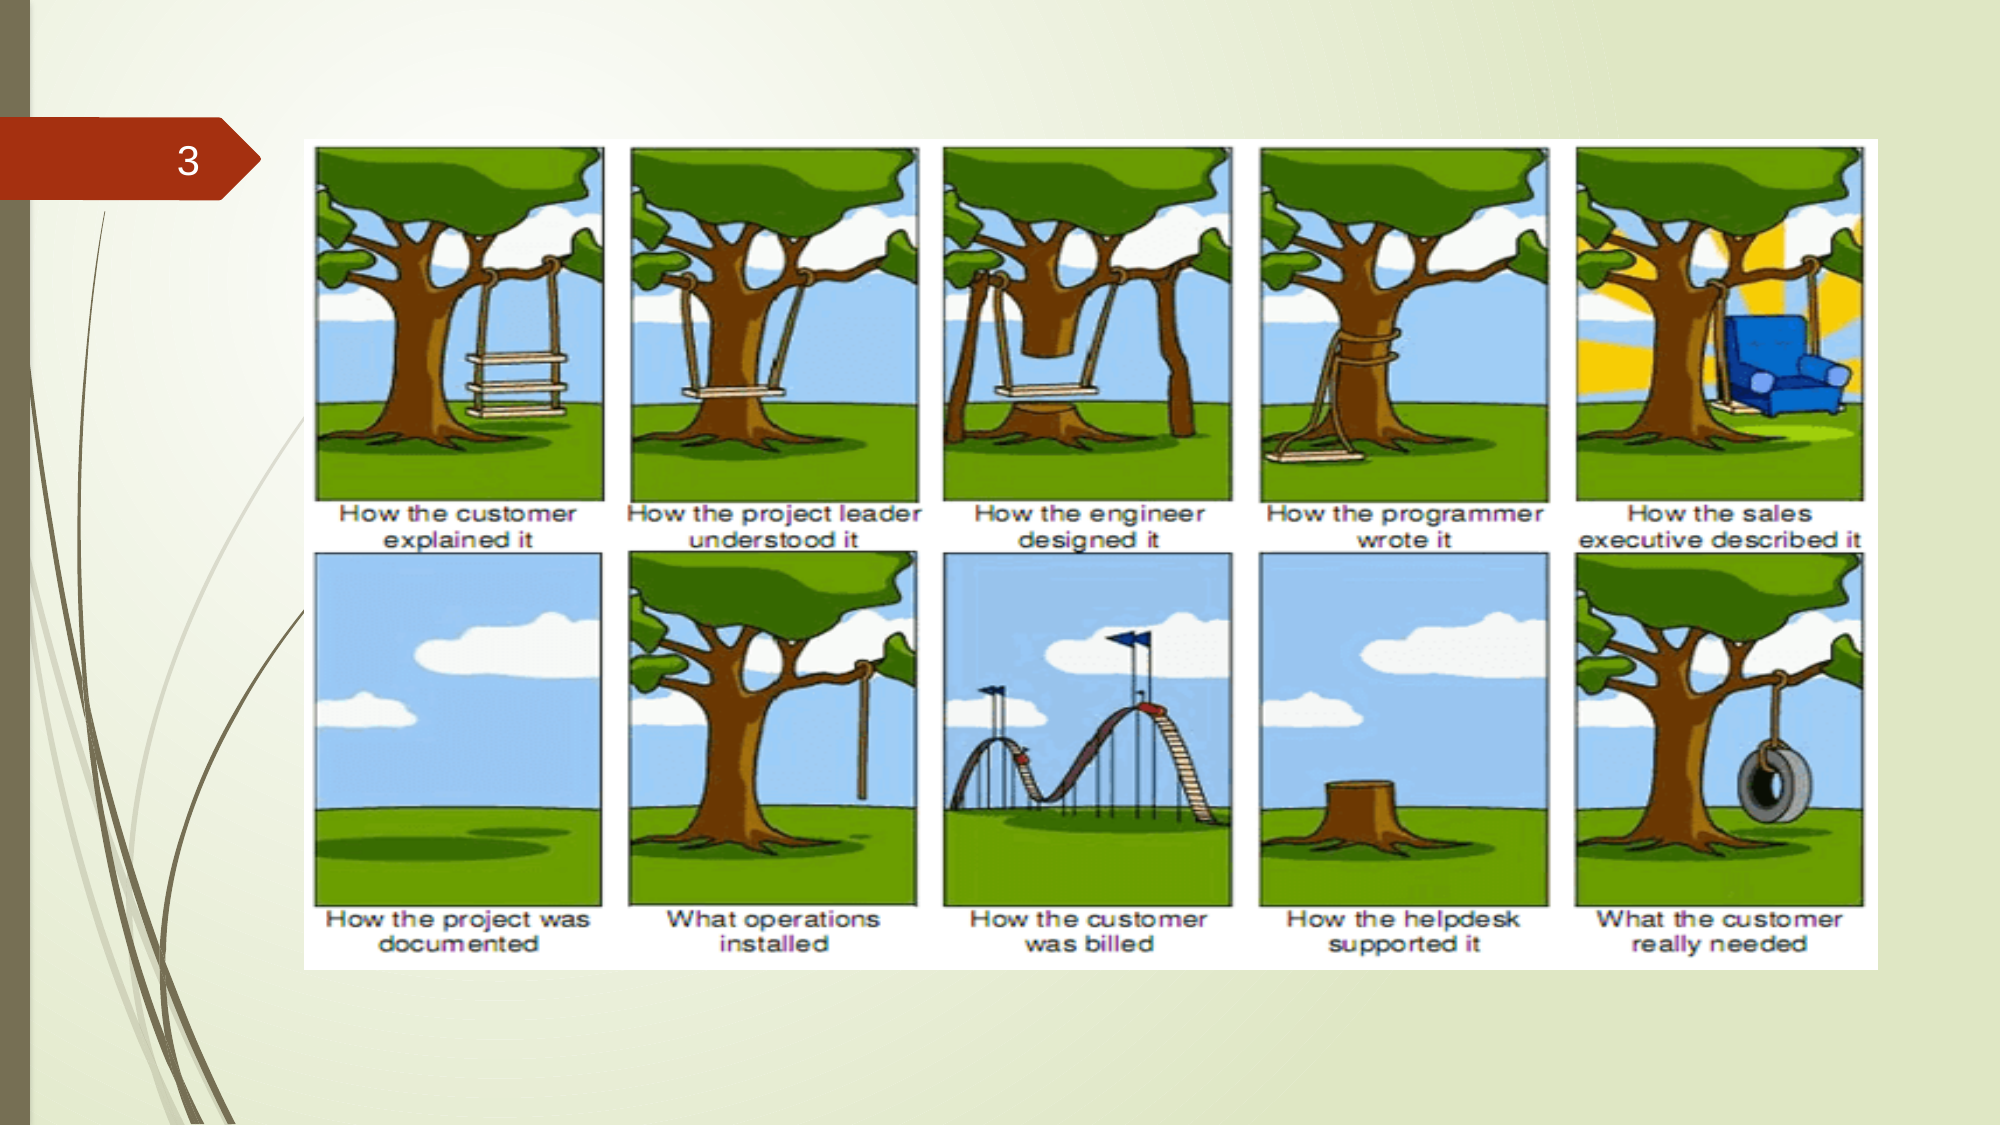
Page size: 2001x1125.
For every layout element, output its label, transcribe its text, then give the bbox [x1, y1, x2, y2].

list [303, 139, 1878, 971]
slide_number 3 [87, 129, 216, 190]
